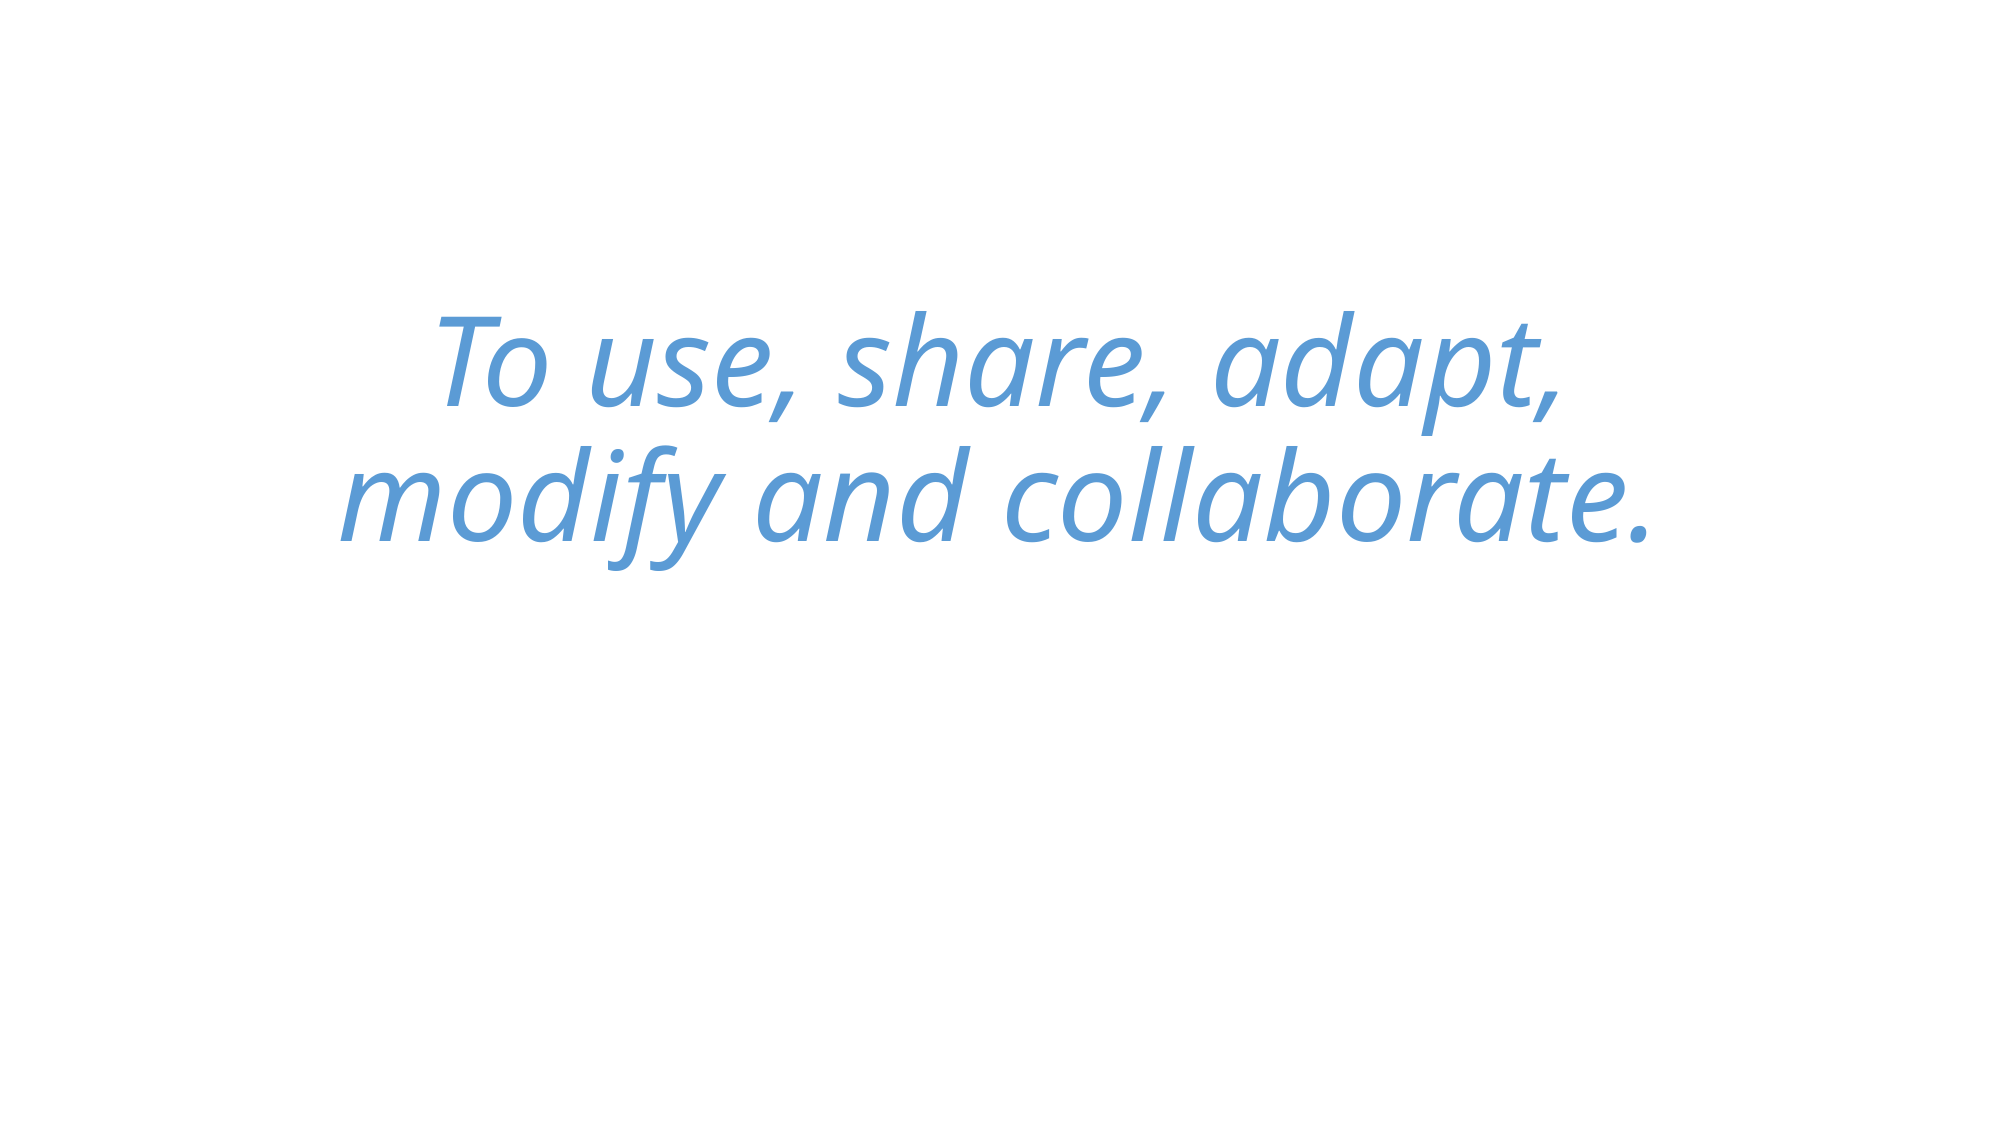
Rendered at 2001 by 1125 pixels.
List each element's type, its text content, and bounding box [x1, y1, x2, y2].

title To use, share, adapt, modify and collaborate. [249, 184, 1750, 576]
